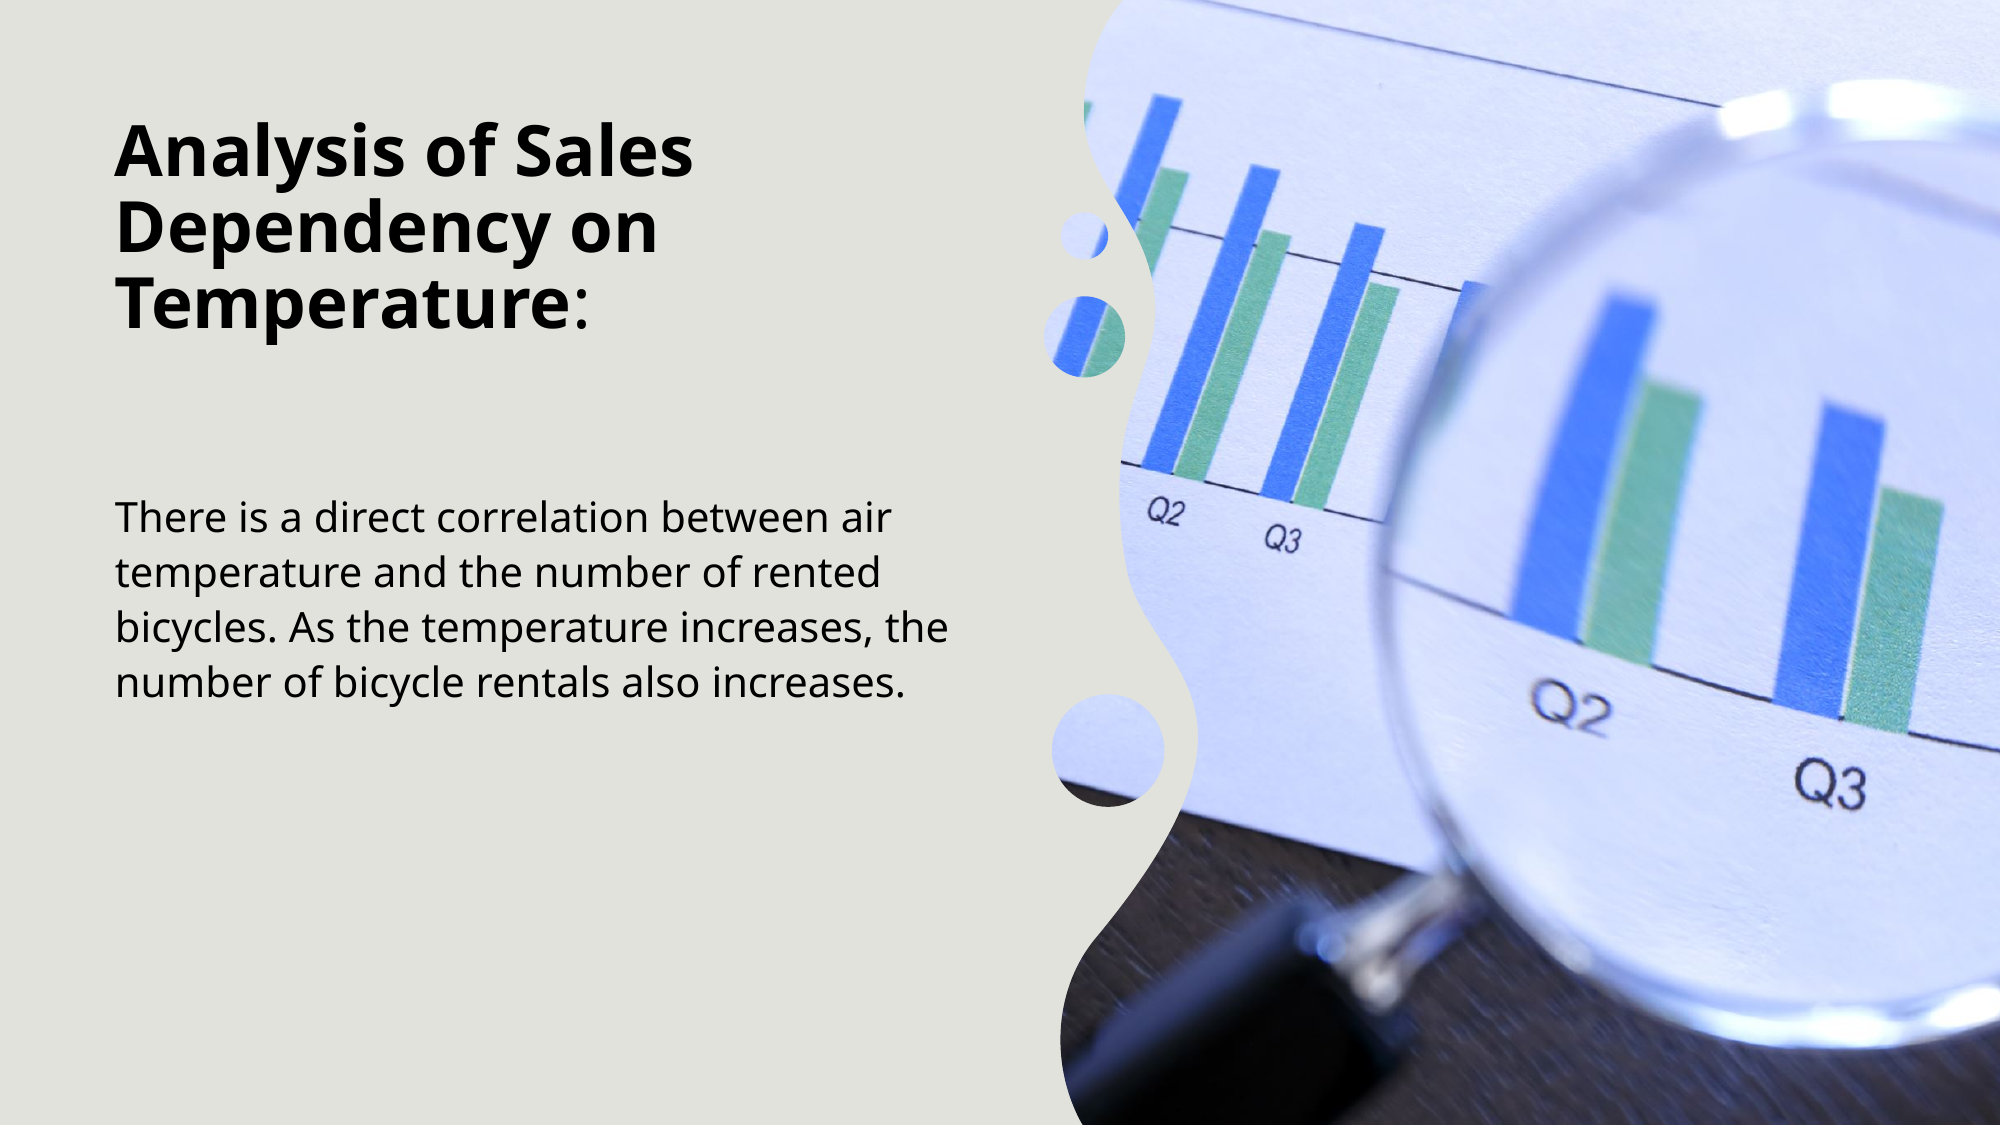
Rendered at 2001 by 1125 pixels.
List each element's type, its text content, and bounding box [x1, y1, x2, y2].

title Analysis of Sales Dependency on Temperature: [99, 90, 981, 352]
text_box [0, 0, 1043, 1125]
list There is a direct correlation between air temperature and the number of rented bicycles. As the temperature increases, the number of bicycle rentals also increases. [99, 477, 979, 999]
picture [1043, 0, 2000, 1125]
